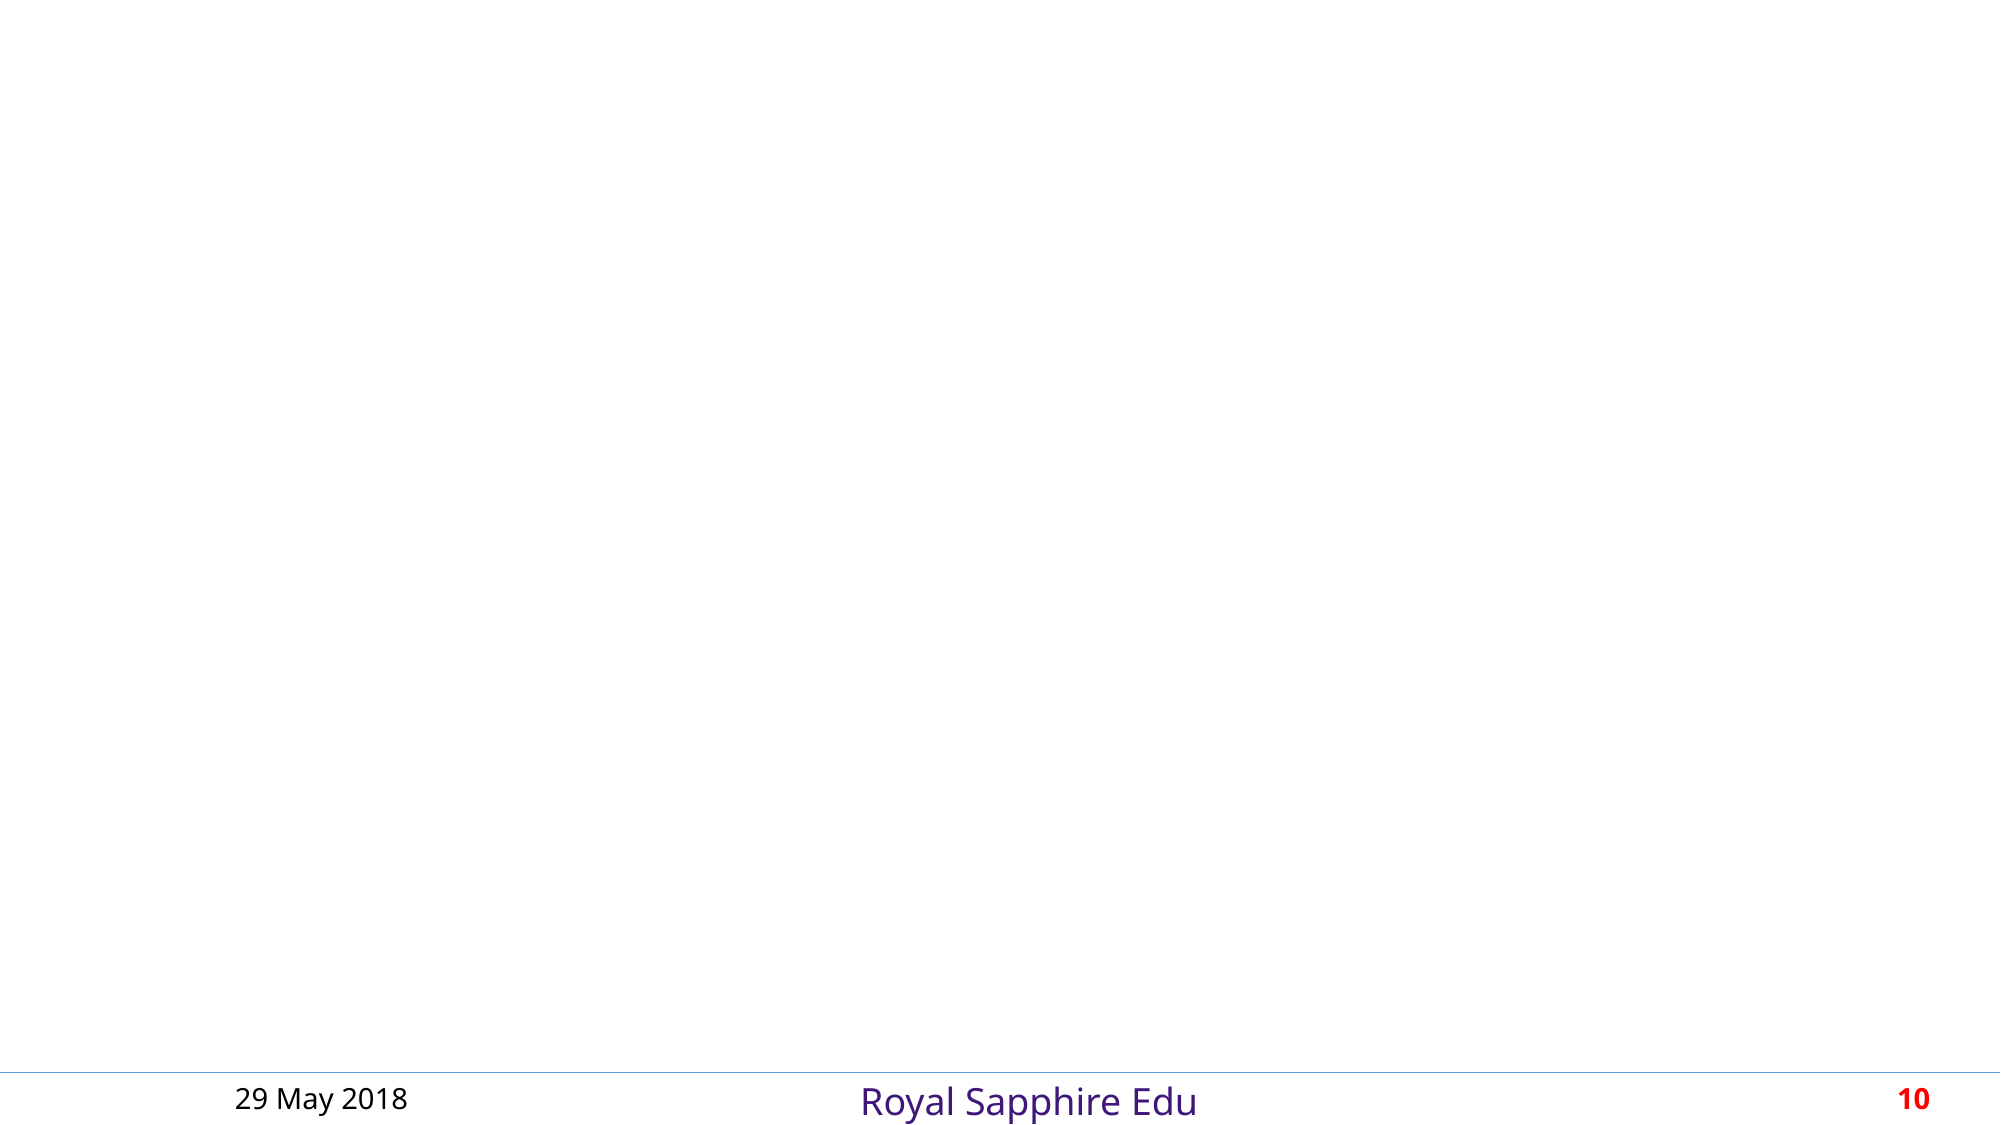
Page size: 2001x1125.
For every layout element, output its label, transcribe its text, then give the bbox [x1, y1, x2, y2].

slide_number 10 [1495, 1072, 1946, 1115]
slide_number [220, 1072, 671, 1115]
